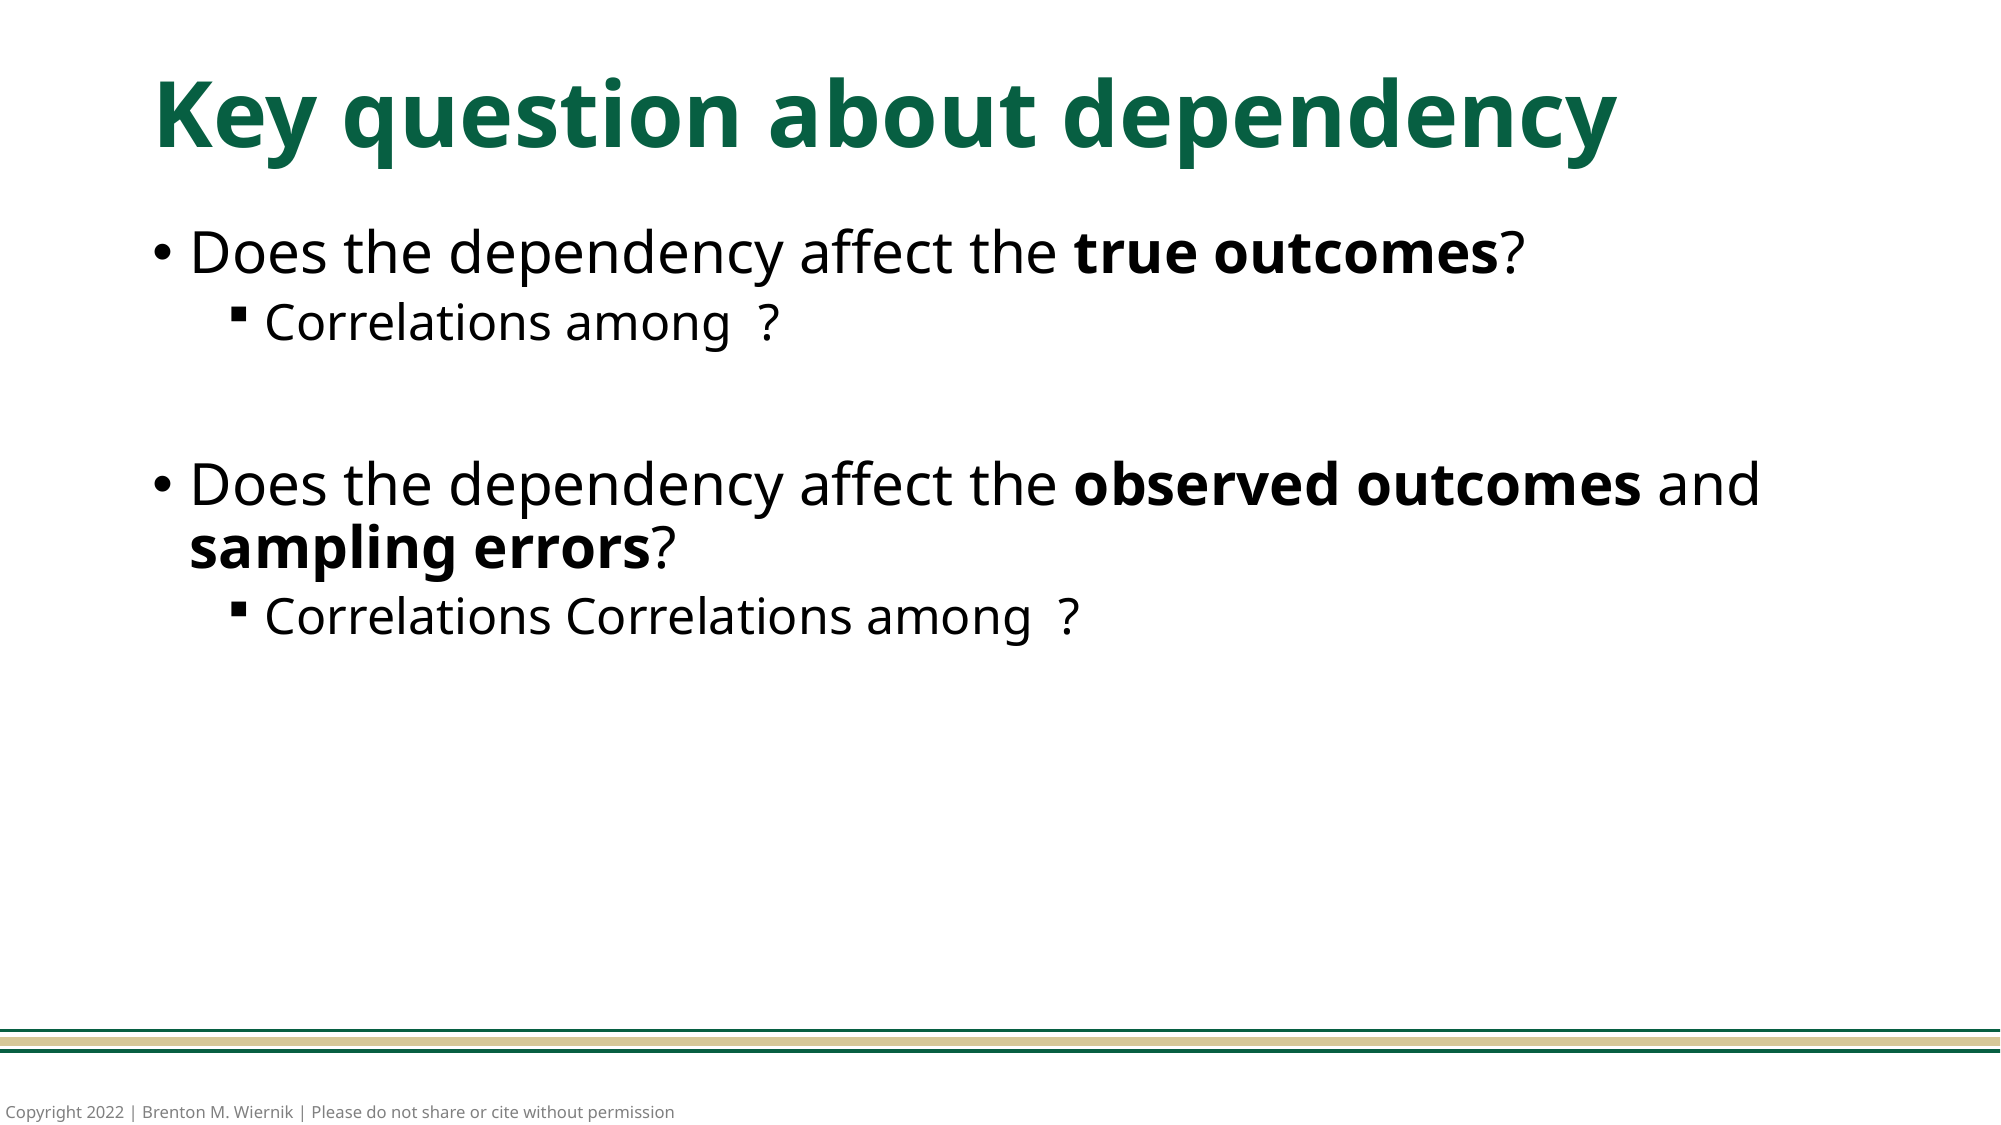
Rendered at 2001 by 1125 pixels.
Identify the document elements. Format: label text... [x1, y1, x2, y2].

title Key question about dependency [137, 59, 1863, 177]
